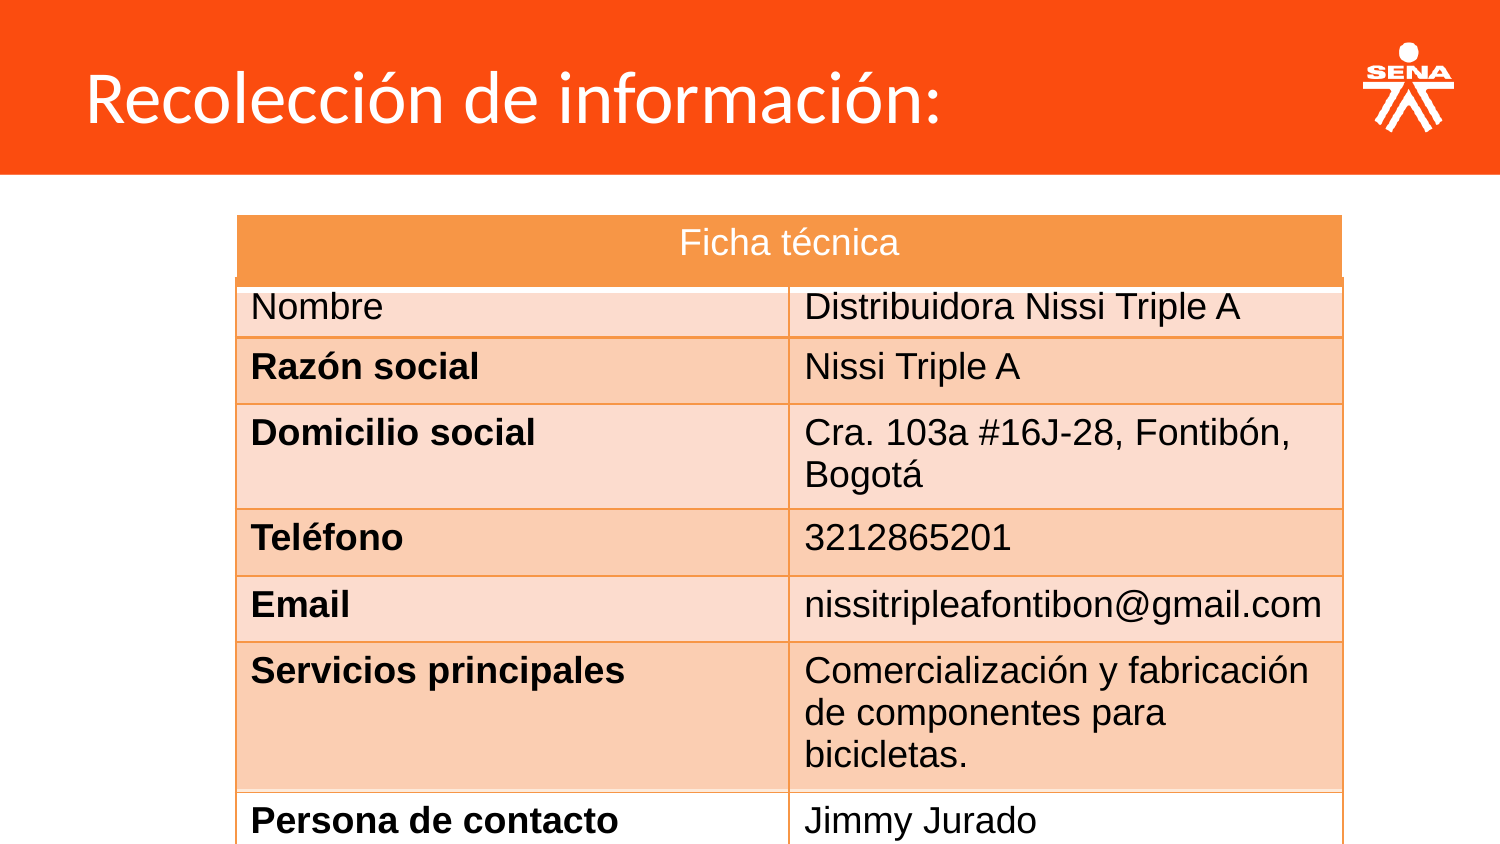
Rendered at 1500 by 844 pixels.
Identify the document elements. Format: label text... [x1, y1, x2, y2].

picture [0, 0, 1500, 844]
table_cell 3212865201 [790, 510, 1342, 575]
table_cell Domicilio social [237, 405, 788, 508]
table_cell nissitripleafontibon@gmail.com [790, 577, 1342, 641]
table_cell Email [237, 577, 788, 641]
table_cell Razón social [237, 339, 788, 403]
table_cell Comercialización y fabricación de componentes para bicicletas. [790, 643, 1342, 792]
table_cell Nissi Triple A [790, 339, 1342, 403]
table_cell Persona de contacto [237, 793, 788, 844]
table_header Nombre [237, 278, 788, 336]
table_header Distribuidora Nissi Triple A [790, 278, 1342, 336]
table_cell Teléfono [237, 510, 788, 575]
text_box Recolección de información: [70, 41, 968, 147]
table_header Ficha técnica [237, 215, 1342, 277]
table_cell Servicios principales [237, 643, 788, 792]
table_cell Jimmy Jurado [790, 793, 1342, 844]
table_cell Cra. 103a #16J-28, Fontibón, Bogotá [790, 405, 1342, 508]
